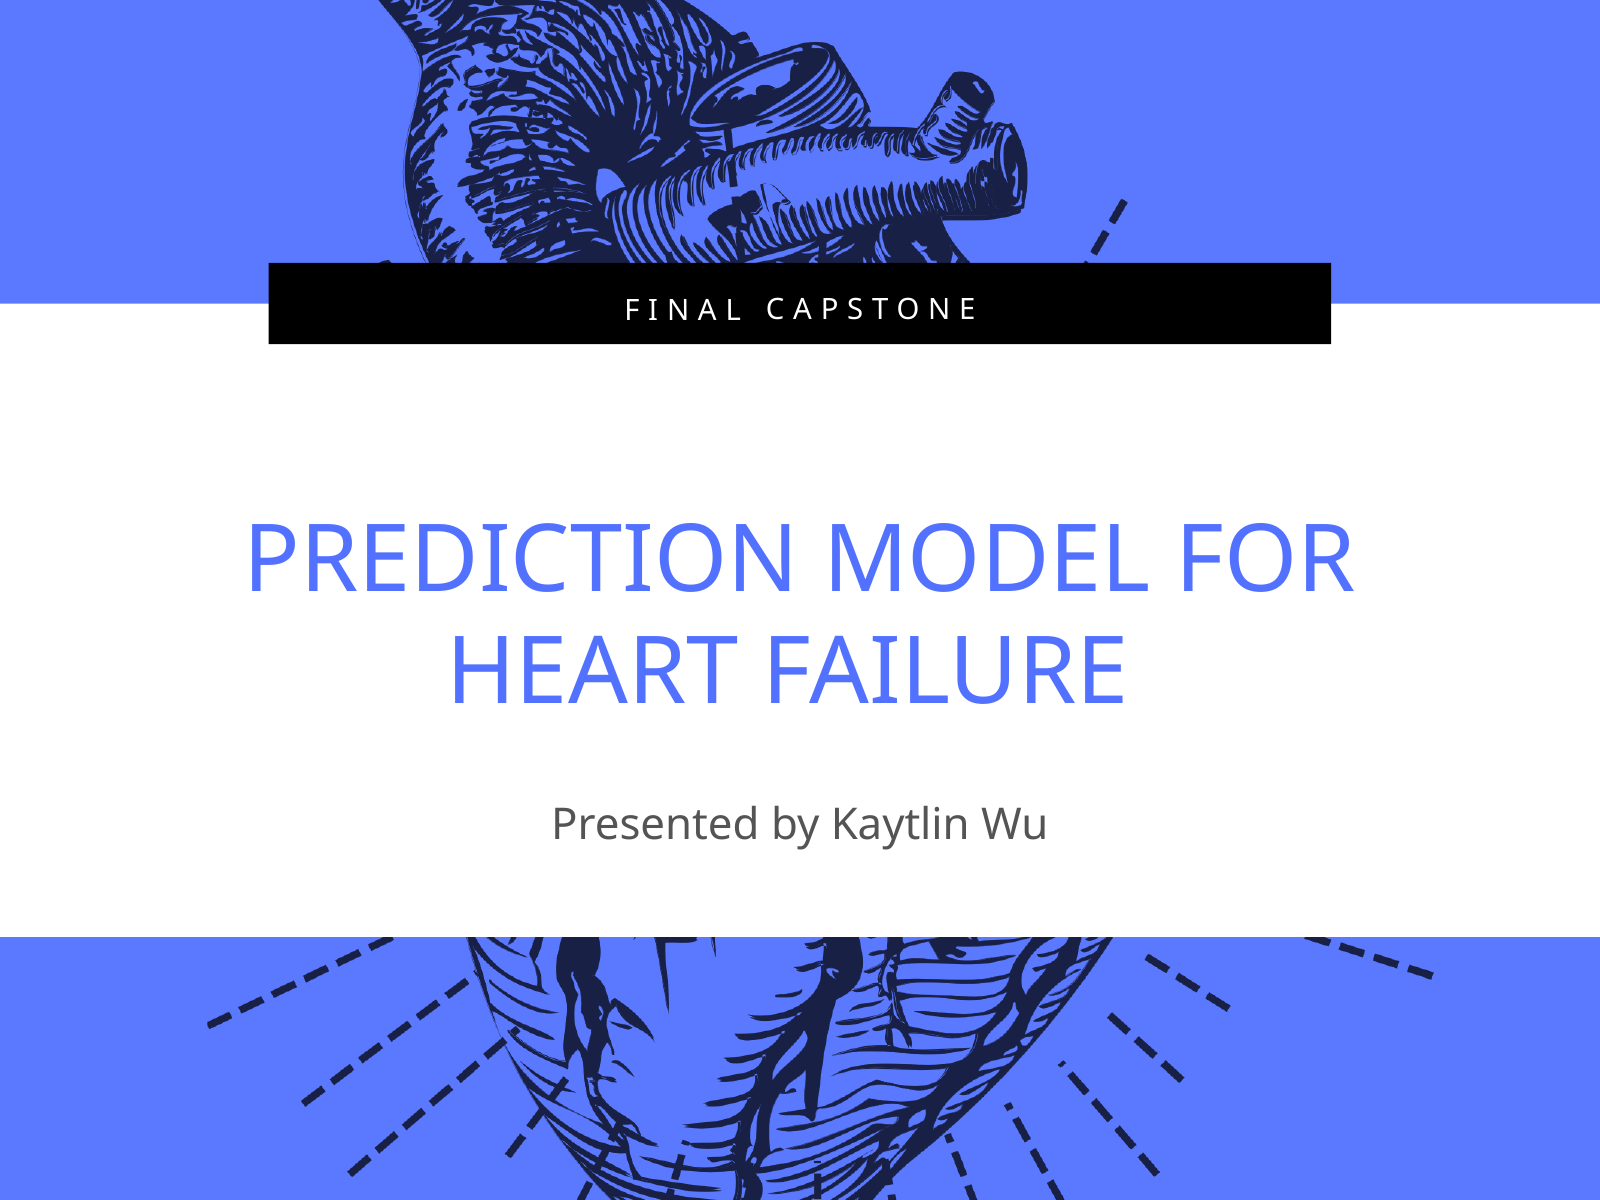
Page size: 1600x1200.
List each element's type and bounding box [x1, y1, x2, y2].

text_box [0, 262, 1600, 938]
text_box [207, 0, 1480, 260]
text_box [207, 949, 1480, 1200]
